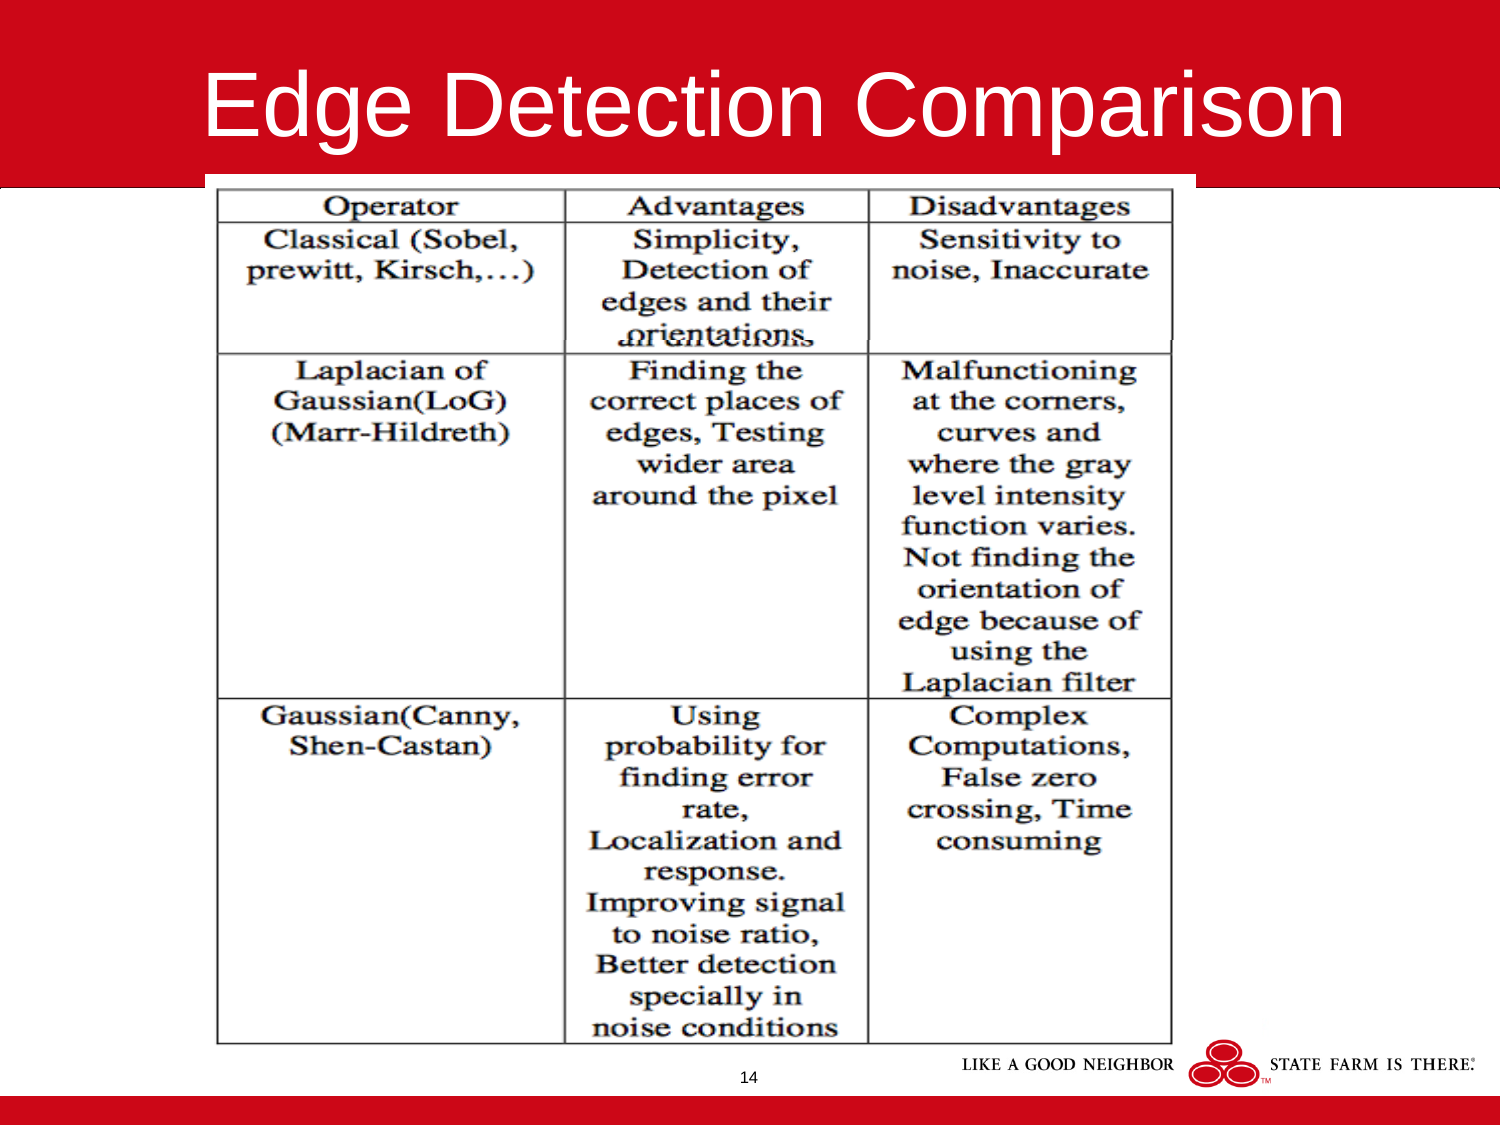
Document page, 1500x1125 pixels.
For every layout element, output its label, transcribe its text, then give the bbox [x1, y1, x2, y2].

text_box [205, 174, 1196, 1056]
picture [962, 1056, 1174, 1096]
title Edge Detection Comparison [99, 24, 1450, 175]
picture [1187, 1018, 1475, 1096]
